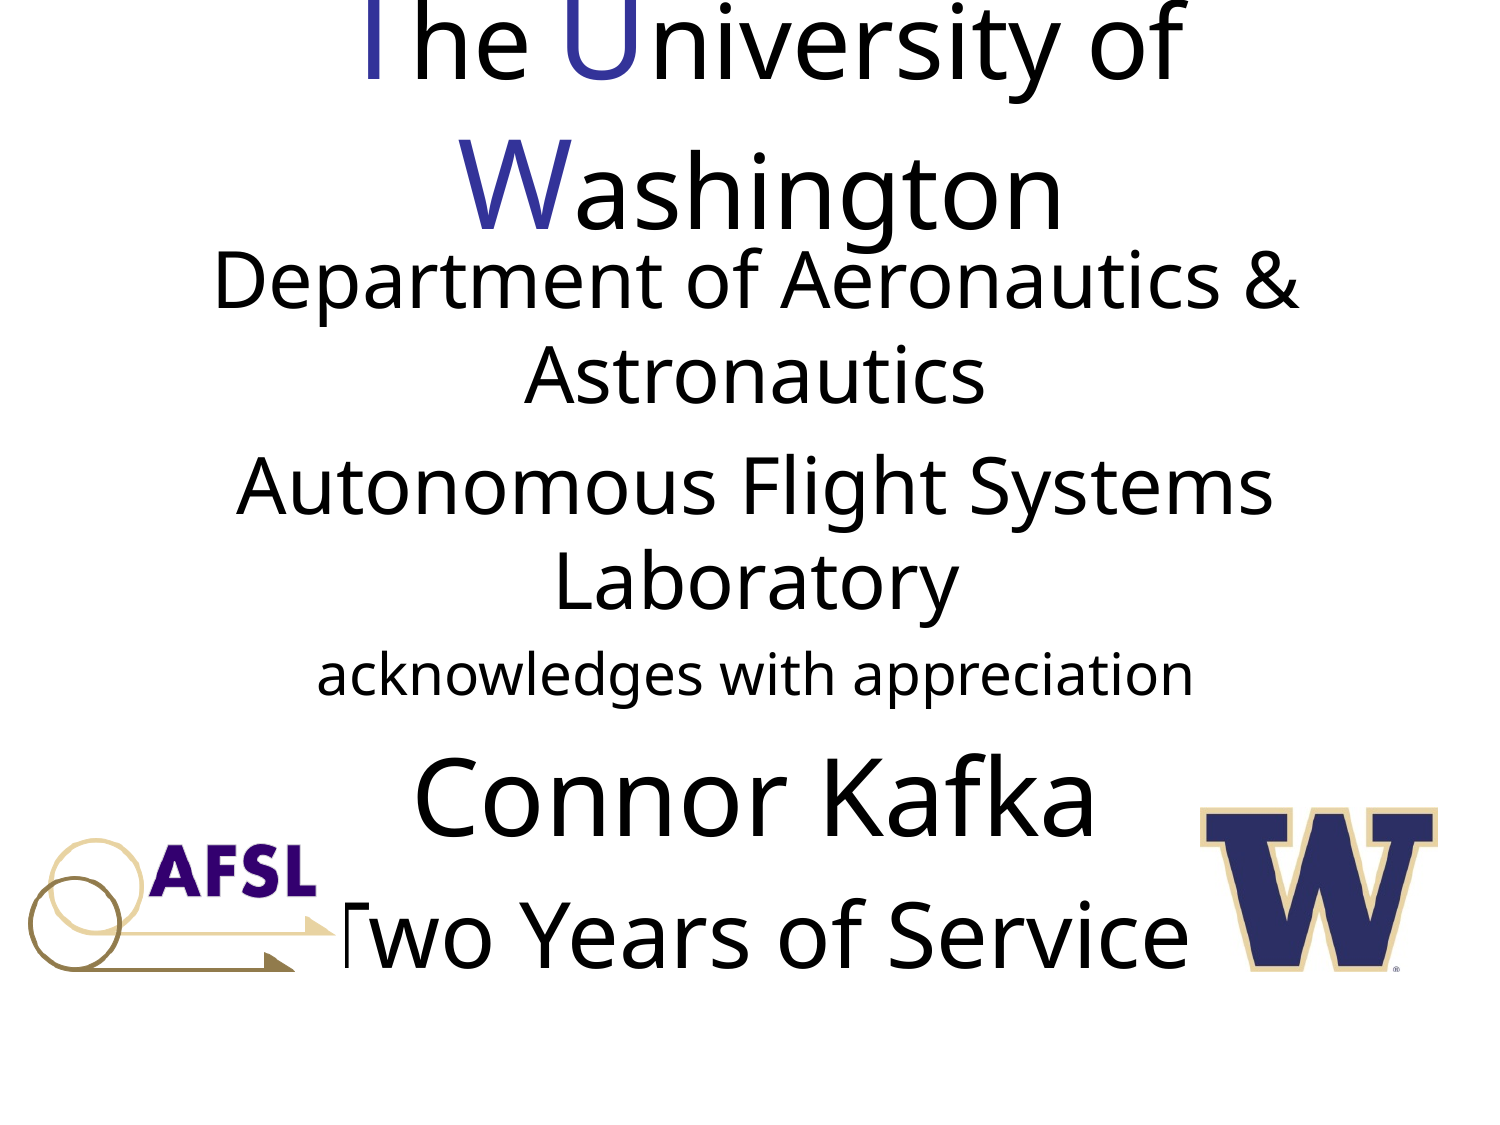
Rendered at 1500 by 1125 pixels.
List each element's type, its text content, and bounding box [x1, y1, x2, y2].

subtitle Department of Aeronautics & Astronautics Autonomous Flight Systems Laboratory acknowledges with appreciation Connor Kafka Two Years of Service [99, 221, 1413, 972]
picture [20, 824, 345, 991]
title The University of Washington [24, 0, 1500, 225]
picture [1199, 806, 1438, 973]
